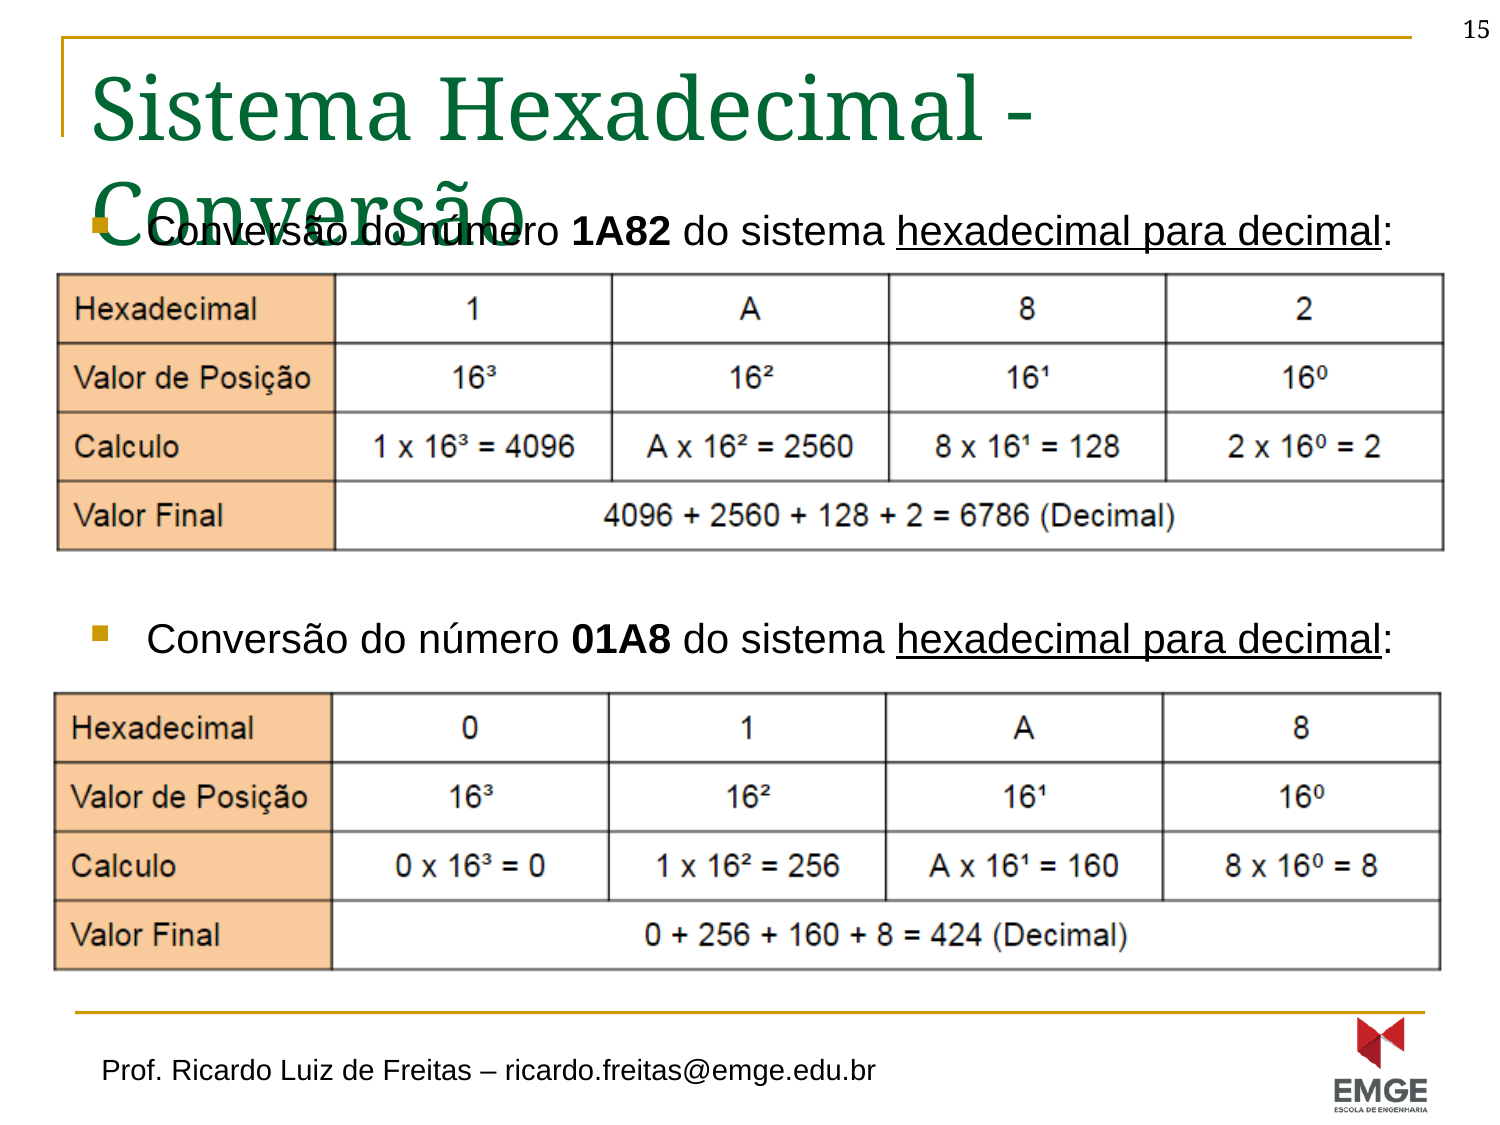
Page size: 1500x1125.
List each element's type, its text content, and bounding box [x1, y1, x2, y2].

slide_number 15 [1392, 0, 1500, 55]
picture [48, 686, 1451, 977]
picture [1328, 1012, 1433, 1116]
title Sistema Hexadecimal - Conversão [75, 45, 1425, 196]
list Conversão do número 1A82 do sistema hexadecimal para decimal: Conversão do número 01A8 do sistema hexadecimal para decimal: [75, 566, 1425, 685]
list Conversão do número 1A82 do sistema hexadecimal para decimal: Conversão do número 01A8 do sistema hexadecimal para decimal: [75, 196, 1425, 265]
picture [48, 266, 1451, 558]
